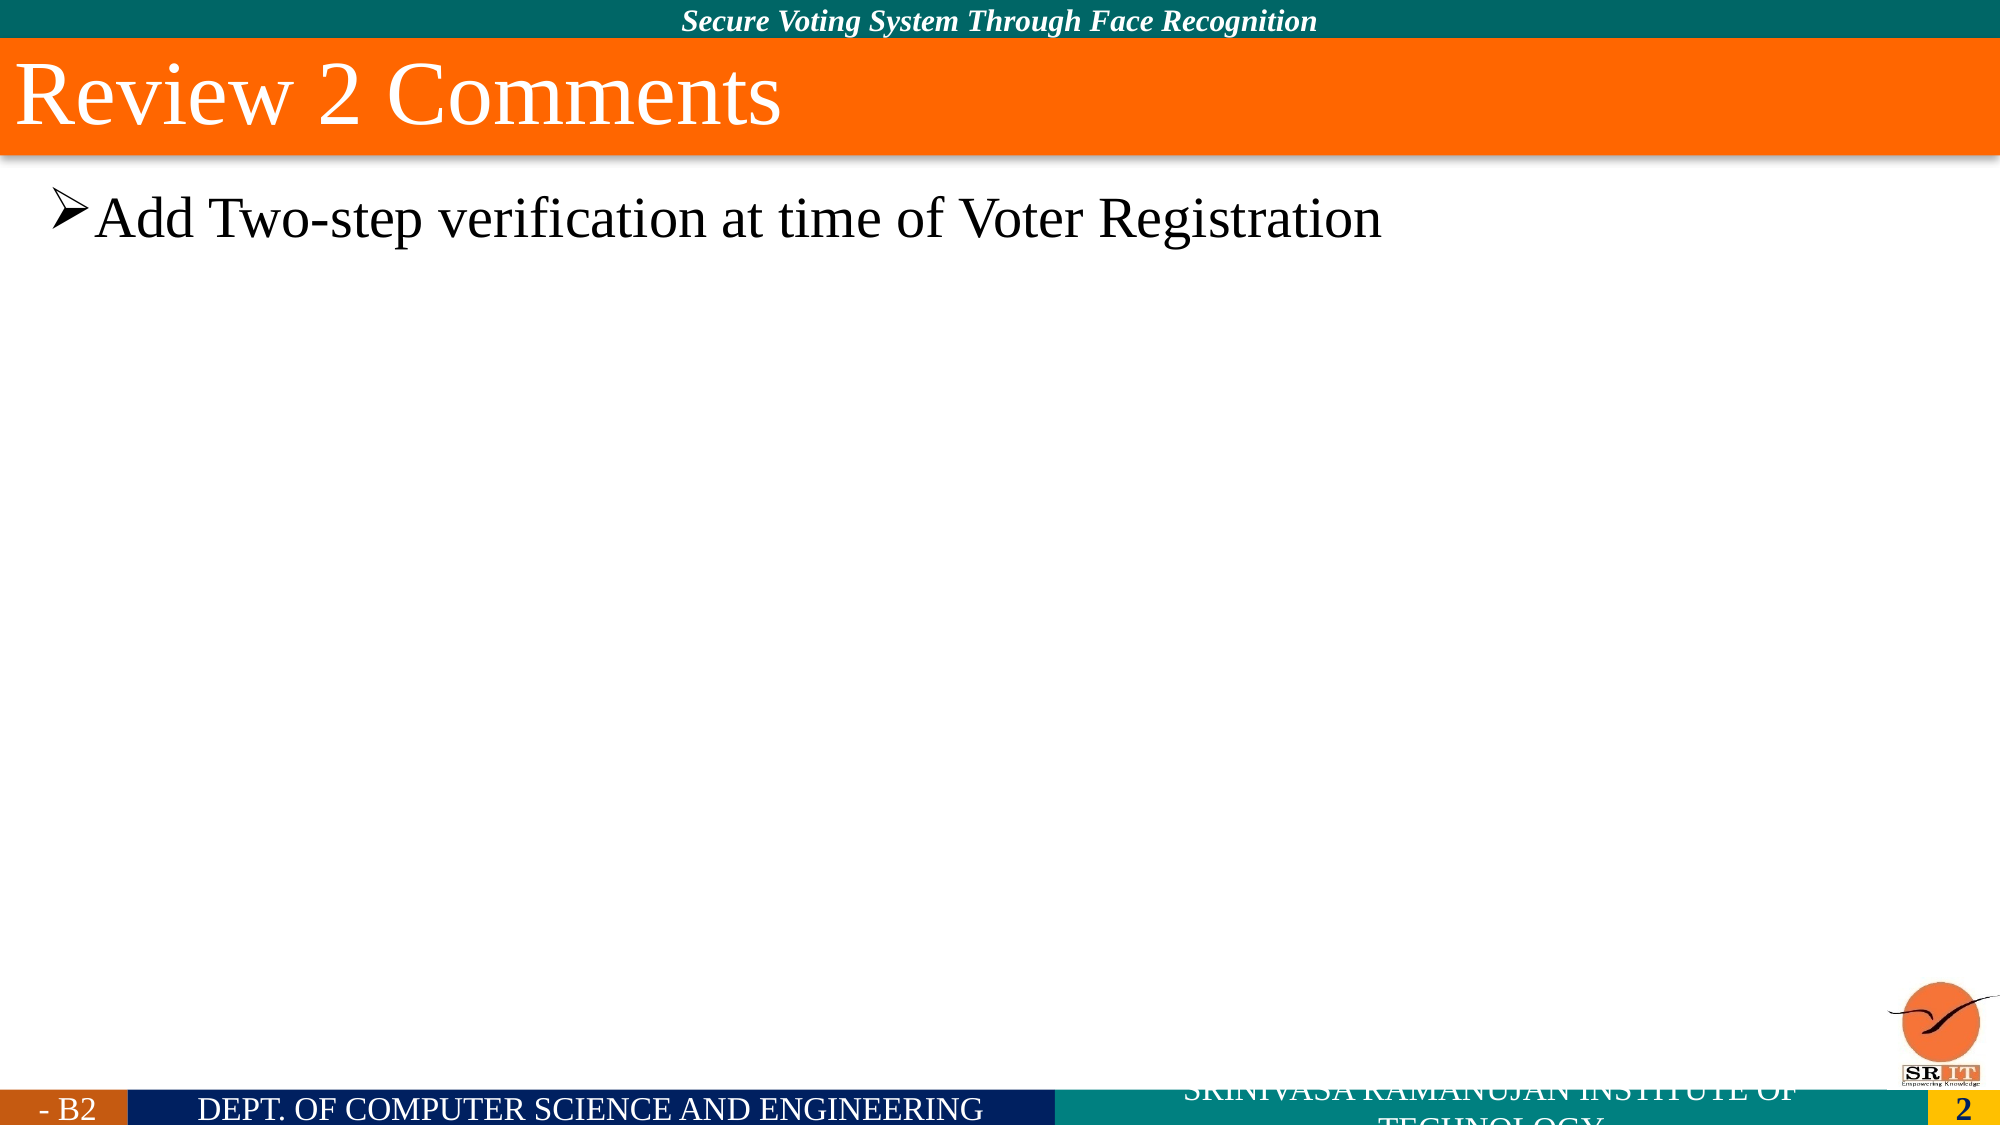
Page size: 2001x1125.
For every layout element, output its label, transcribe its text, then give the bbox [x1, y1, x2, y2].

picture [1887, 977, 2000, 1090]
list Add Two-step verification at time of Voter Registration [32, 179, 1965, 1065]
title Review 2 Comments [0, 38, 2000, 156]
